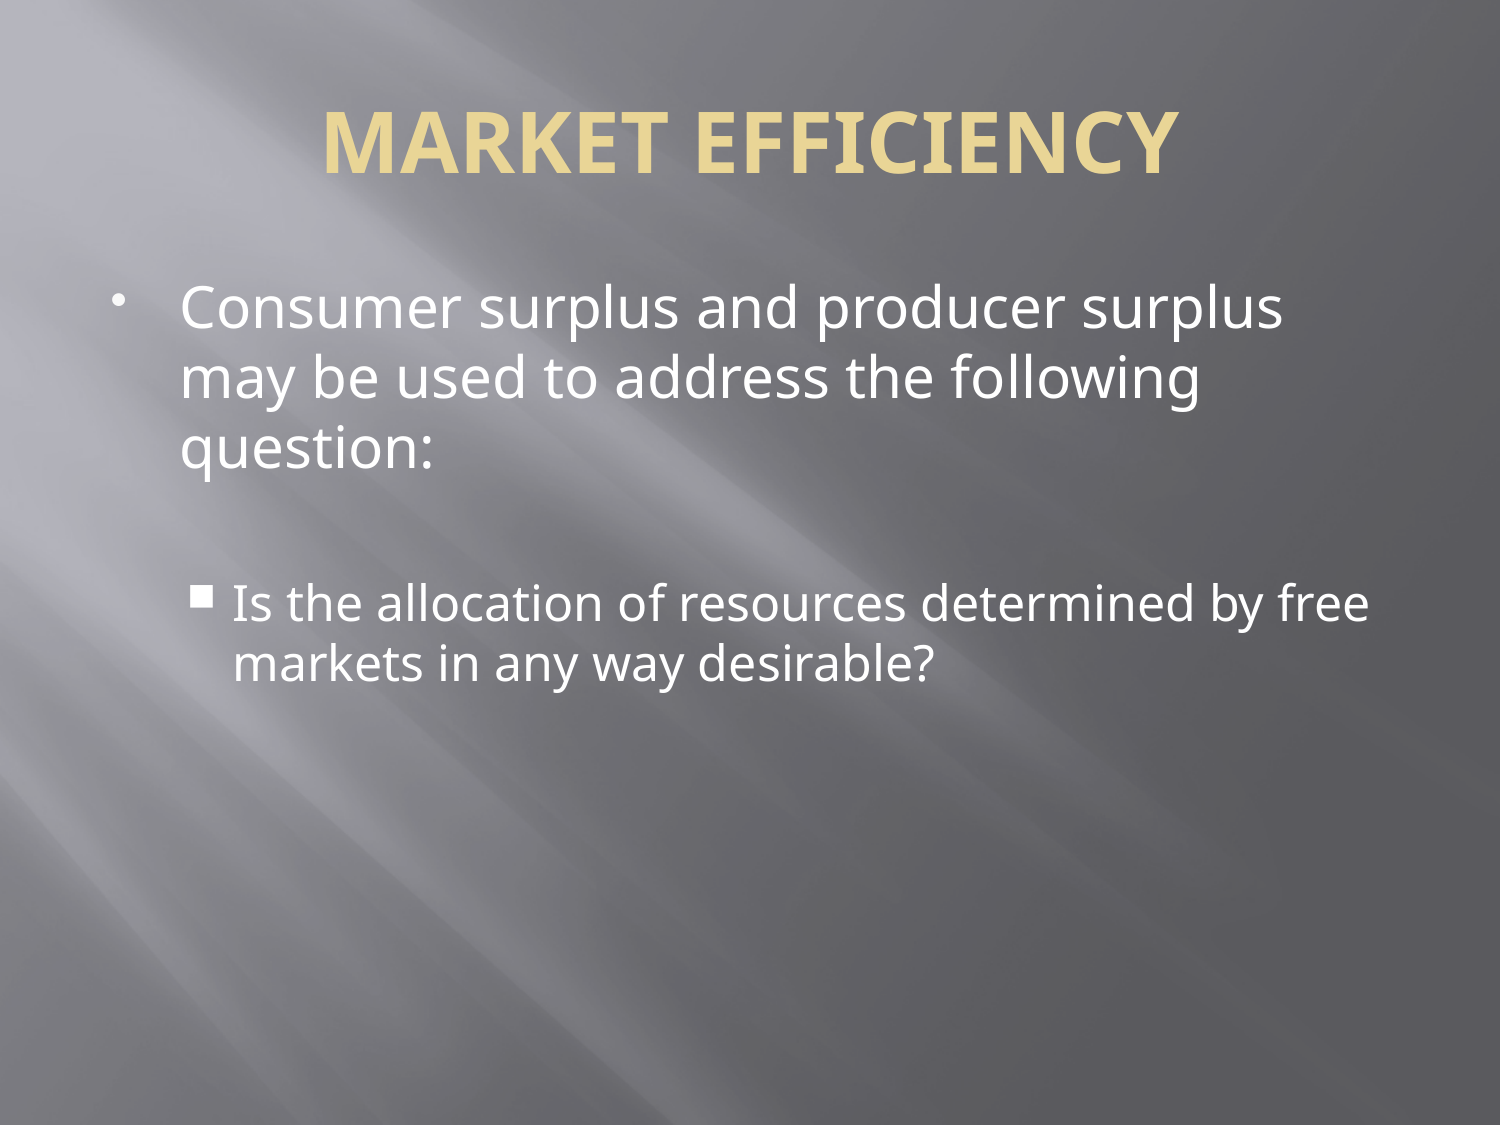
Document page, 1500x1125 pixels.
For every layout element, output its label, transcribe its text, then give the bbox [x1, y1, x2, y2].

title MARKET EFFICIENCY [75, 45, 1425, 233]
list Consumer surplus and producer surplus may be used to address the following question: Is the allocation of resources determined by free markets in any way desirable? [74, 262, 1426, 1036]
